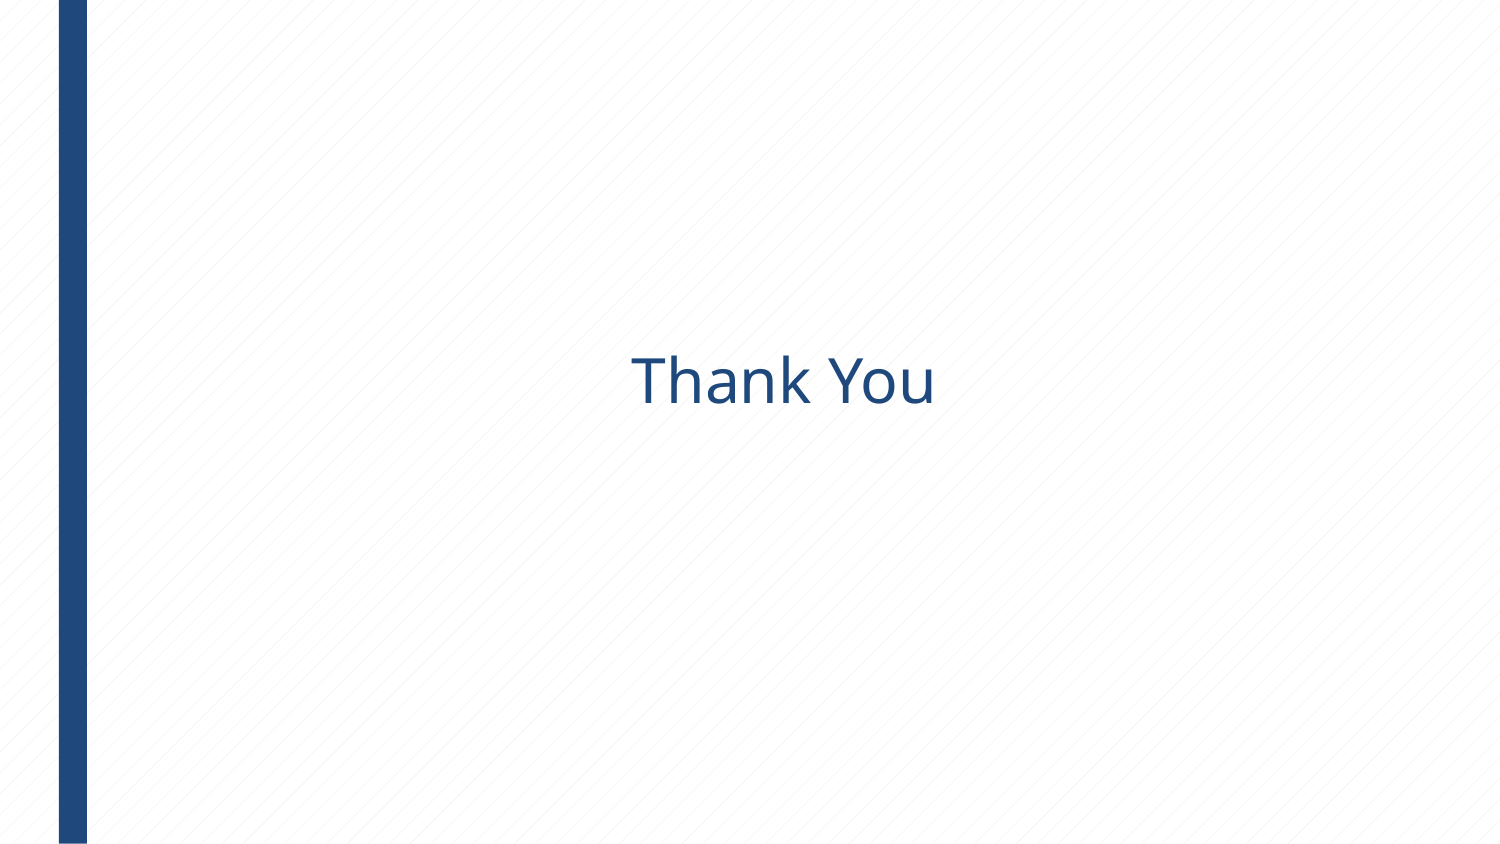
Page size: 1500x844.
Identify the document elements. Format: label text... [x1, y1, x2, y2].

title Thank You [426, 178, 1144, 490]
